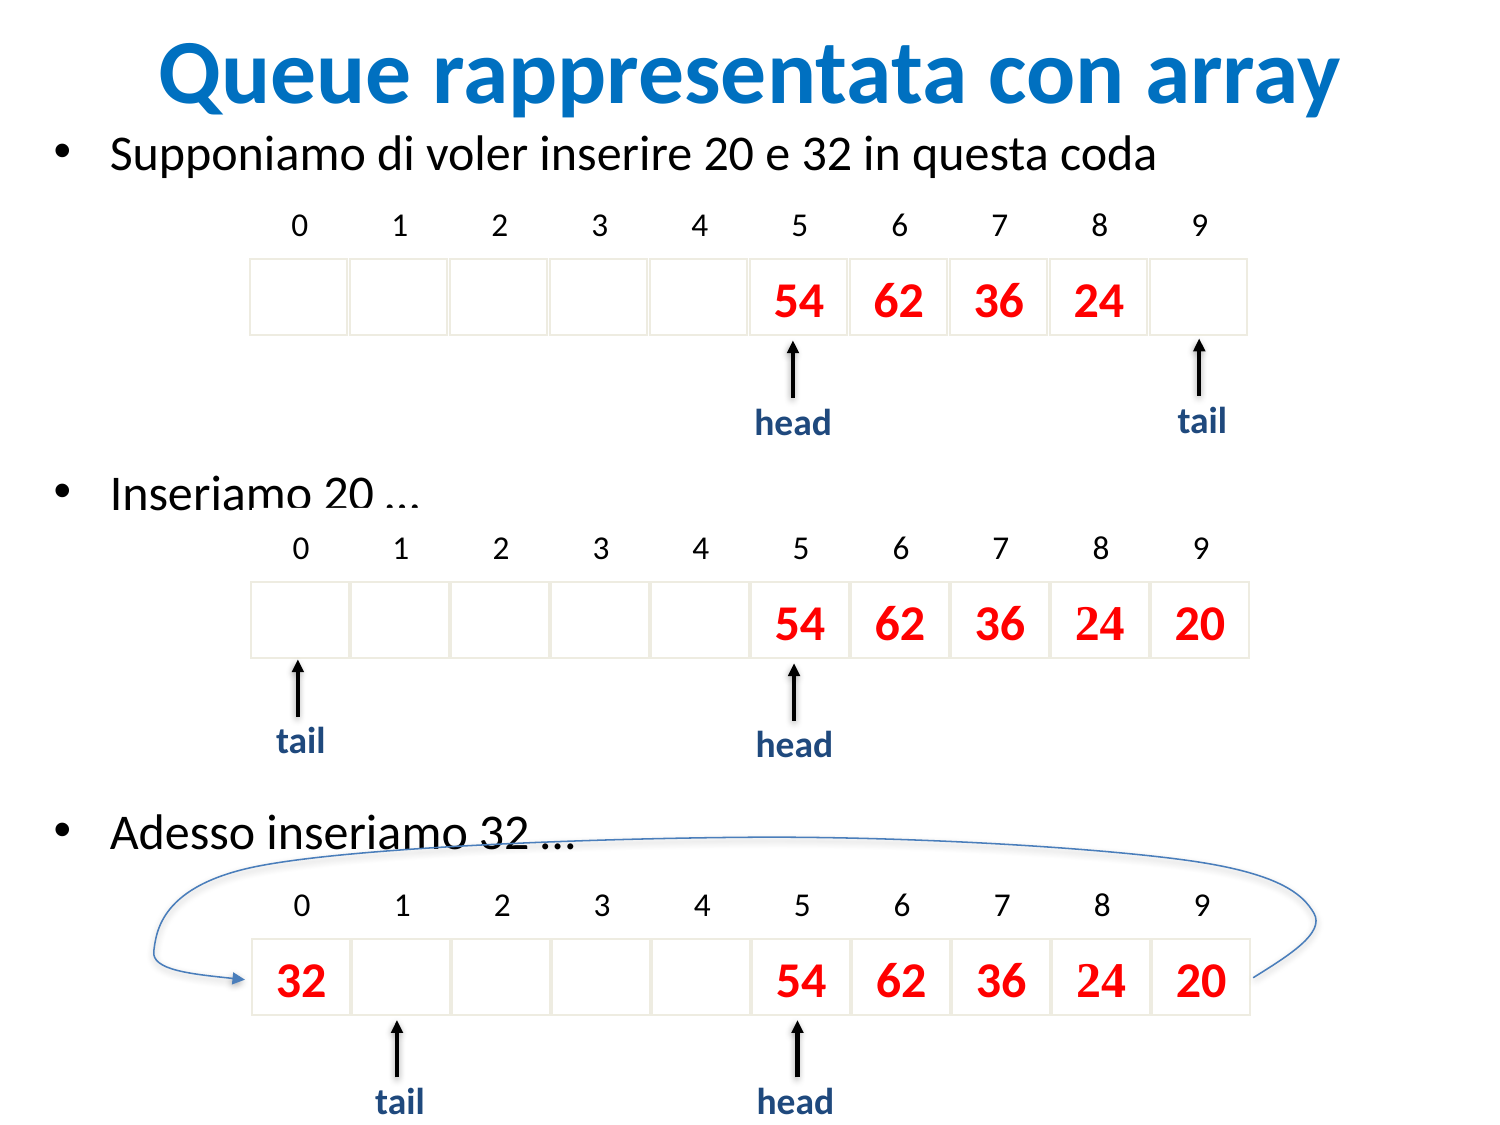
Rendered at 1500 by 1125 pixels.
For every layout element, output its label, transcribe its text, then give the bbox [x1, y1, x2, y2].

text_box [153, 837, 1317, 1125]
title Queue rappresentata con array [75, 5, 1425, 113]
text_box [250, 507, 1251, 774]
list Supponiamo di voler inserire 20 e 32 in questa coda Inseriamo 20 … Adesso inseriamo 32 … [38, 113, 1452, 869]
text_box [249, 184, 1249, 451]
